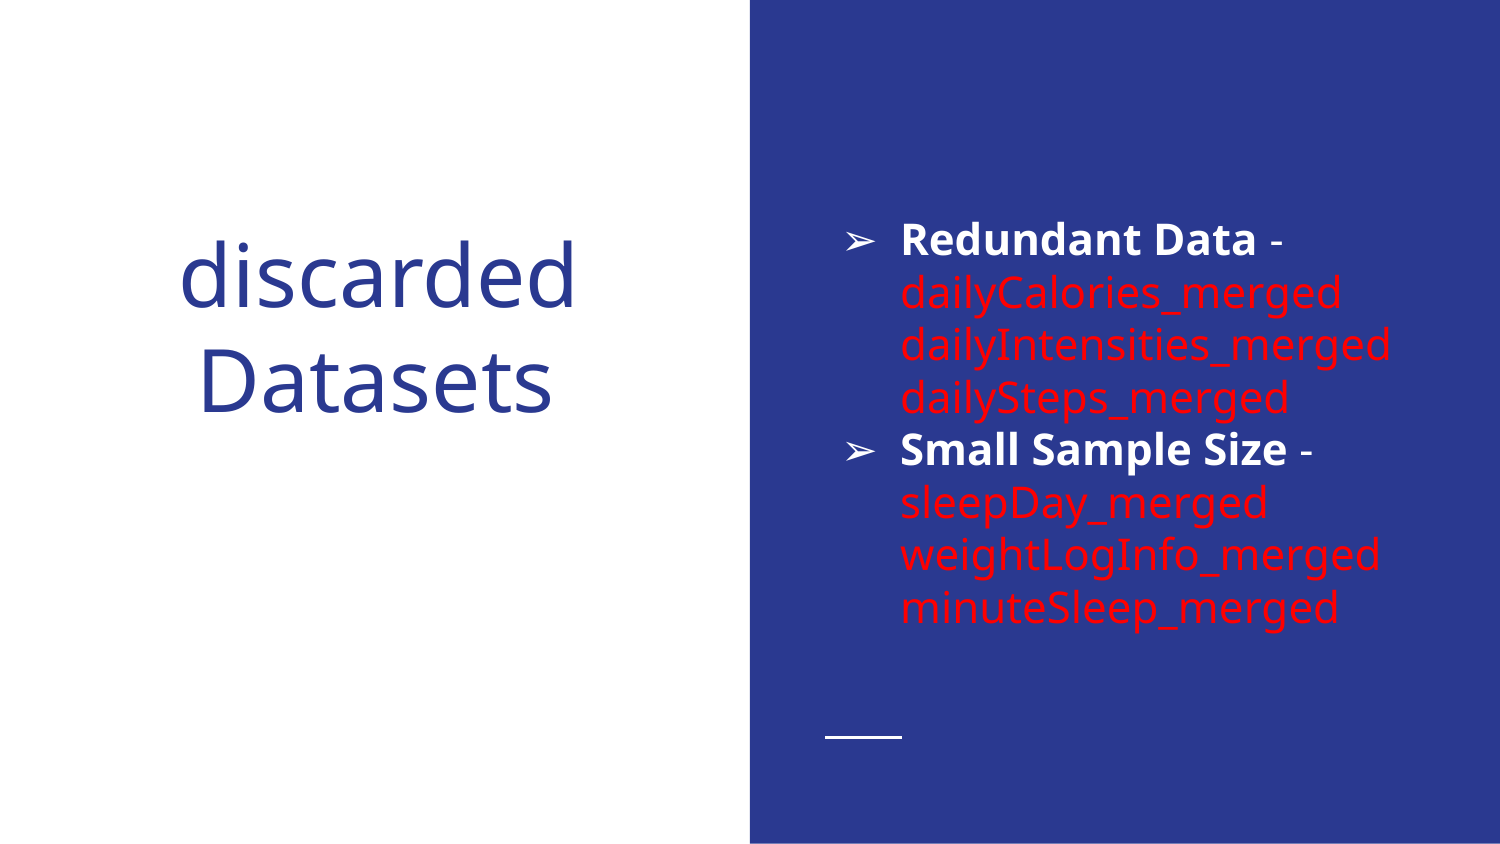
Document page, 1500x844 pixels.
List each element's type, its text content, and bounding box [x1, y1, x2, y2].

title discarded Datasets [43, 188, 708, 446]
list Redundant Data - dailyCalories_merged dailyIntensities_merged dailySteps_merged Small Sample Size - sleepDay_merged weightLogInfo_merged minuteSleep_merged [810, 118, 1440, 725]
